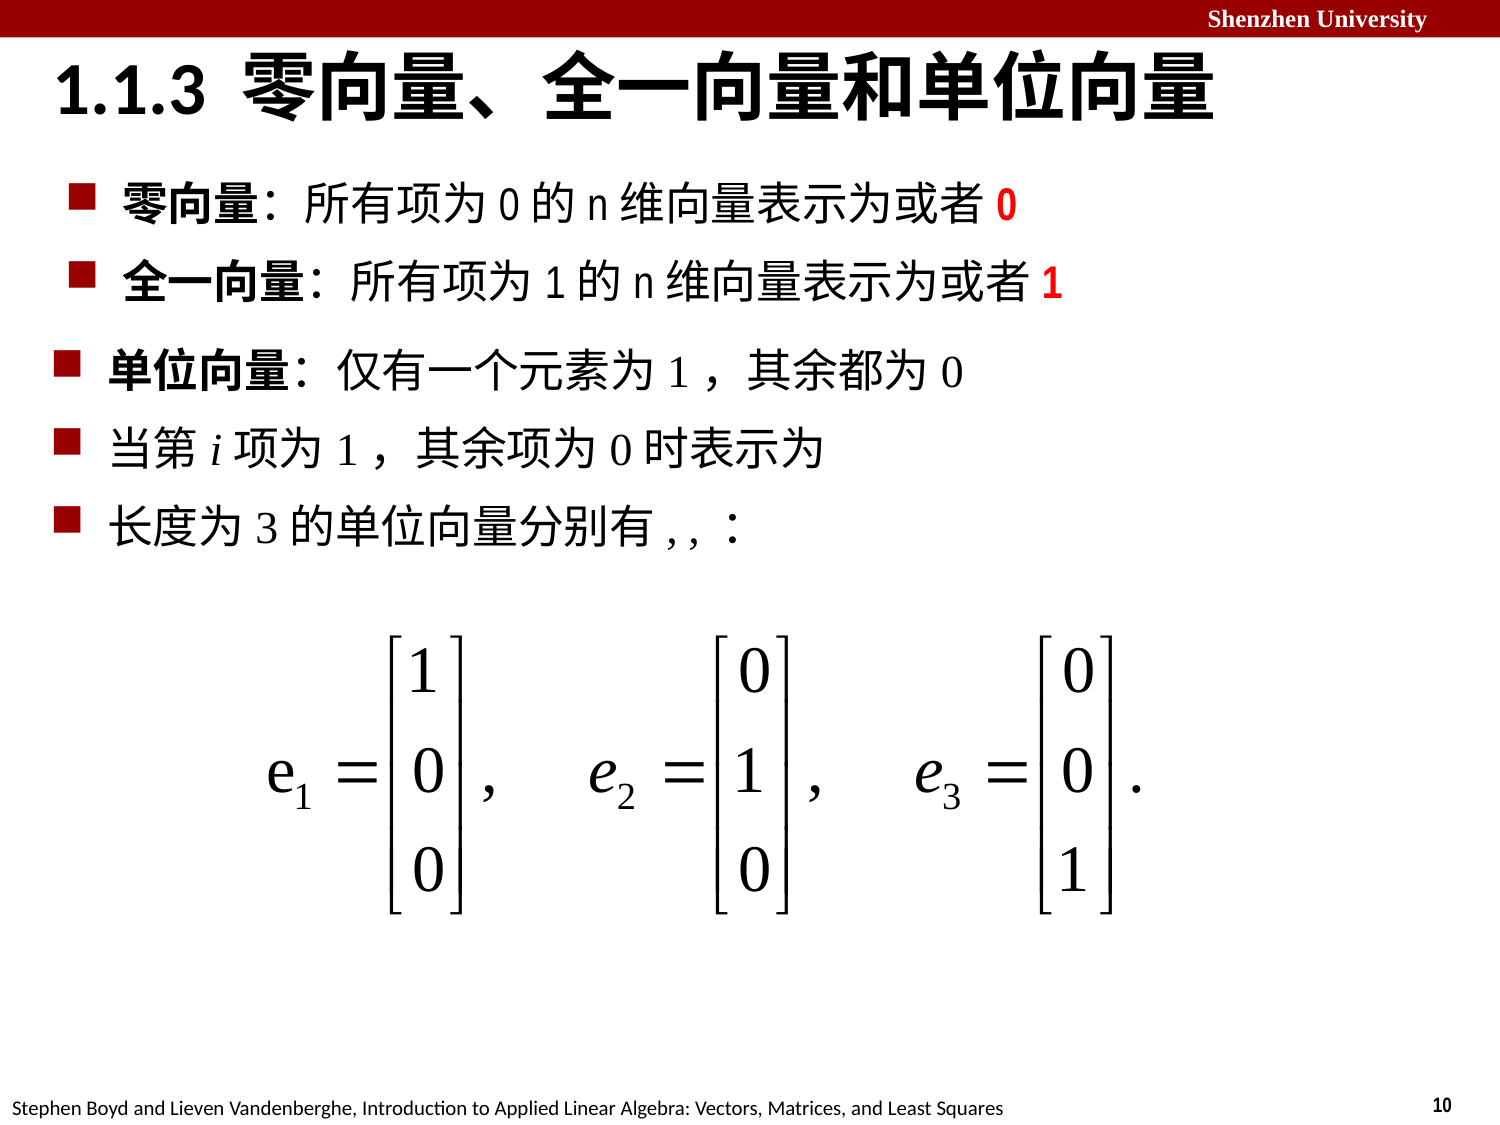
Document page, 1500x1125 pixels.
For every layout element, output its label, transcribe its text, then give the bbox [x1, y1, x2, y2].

title 1.1.3 零向量、全一向量和单位向量 [37, 37, 1482, 131]
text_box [666, 428, 817, 462]
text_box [256, 619, 1155, 931]
